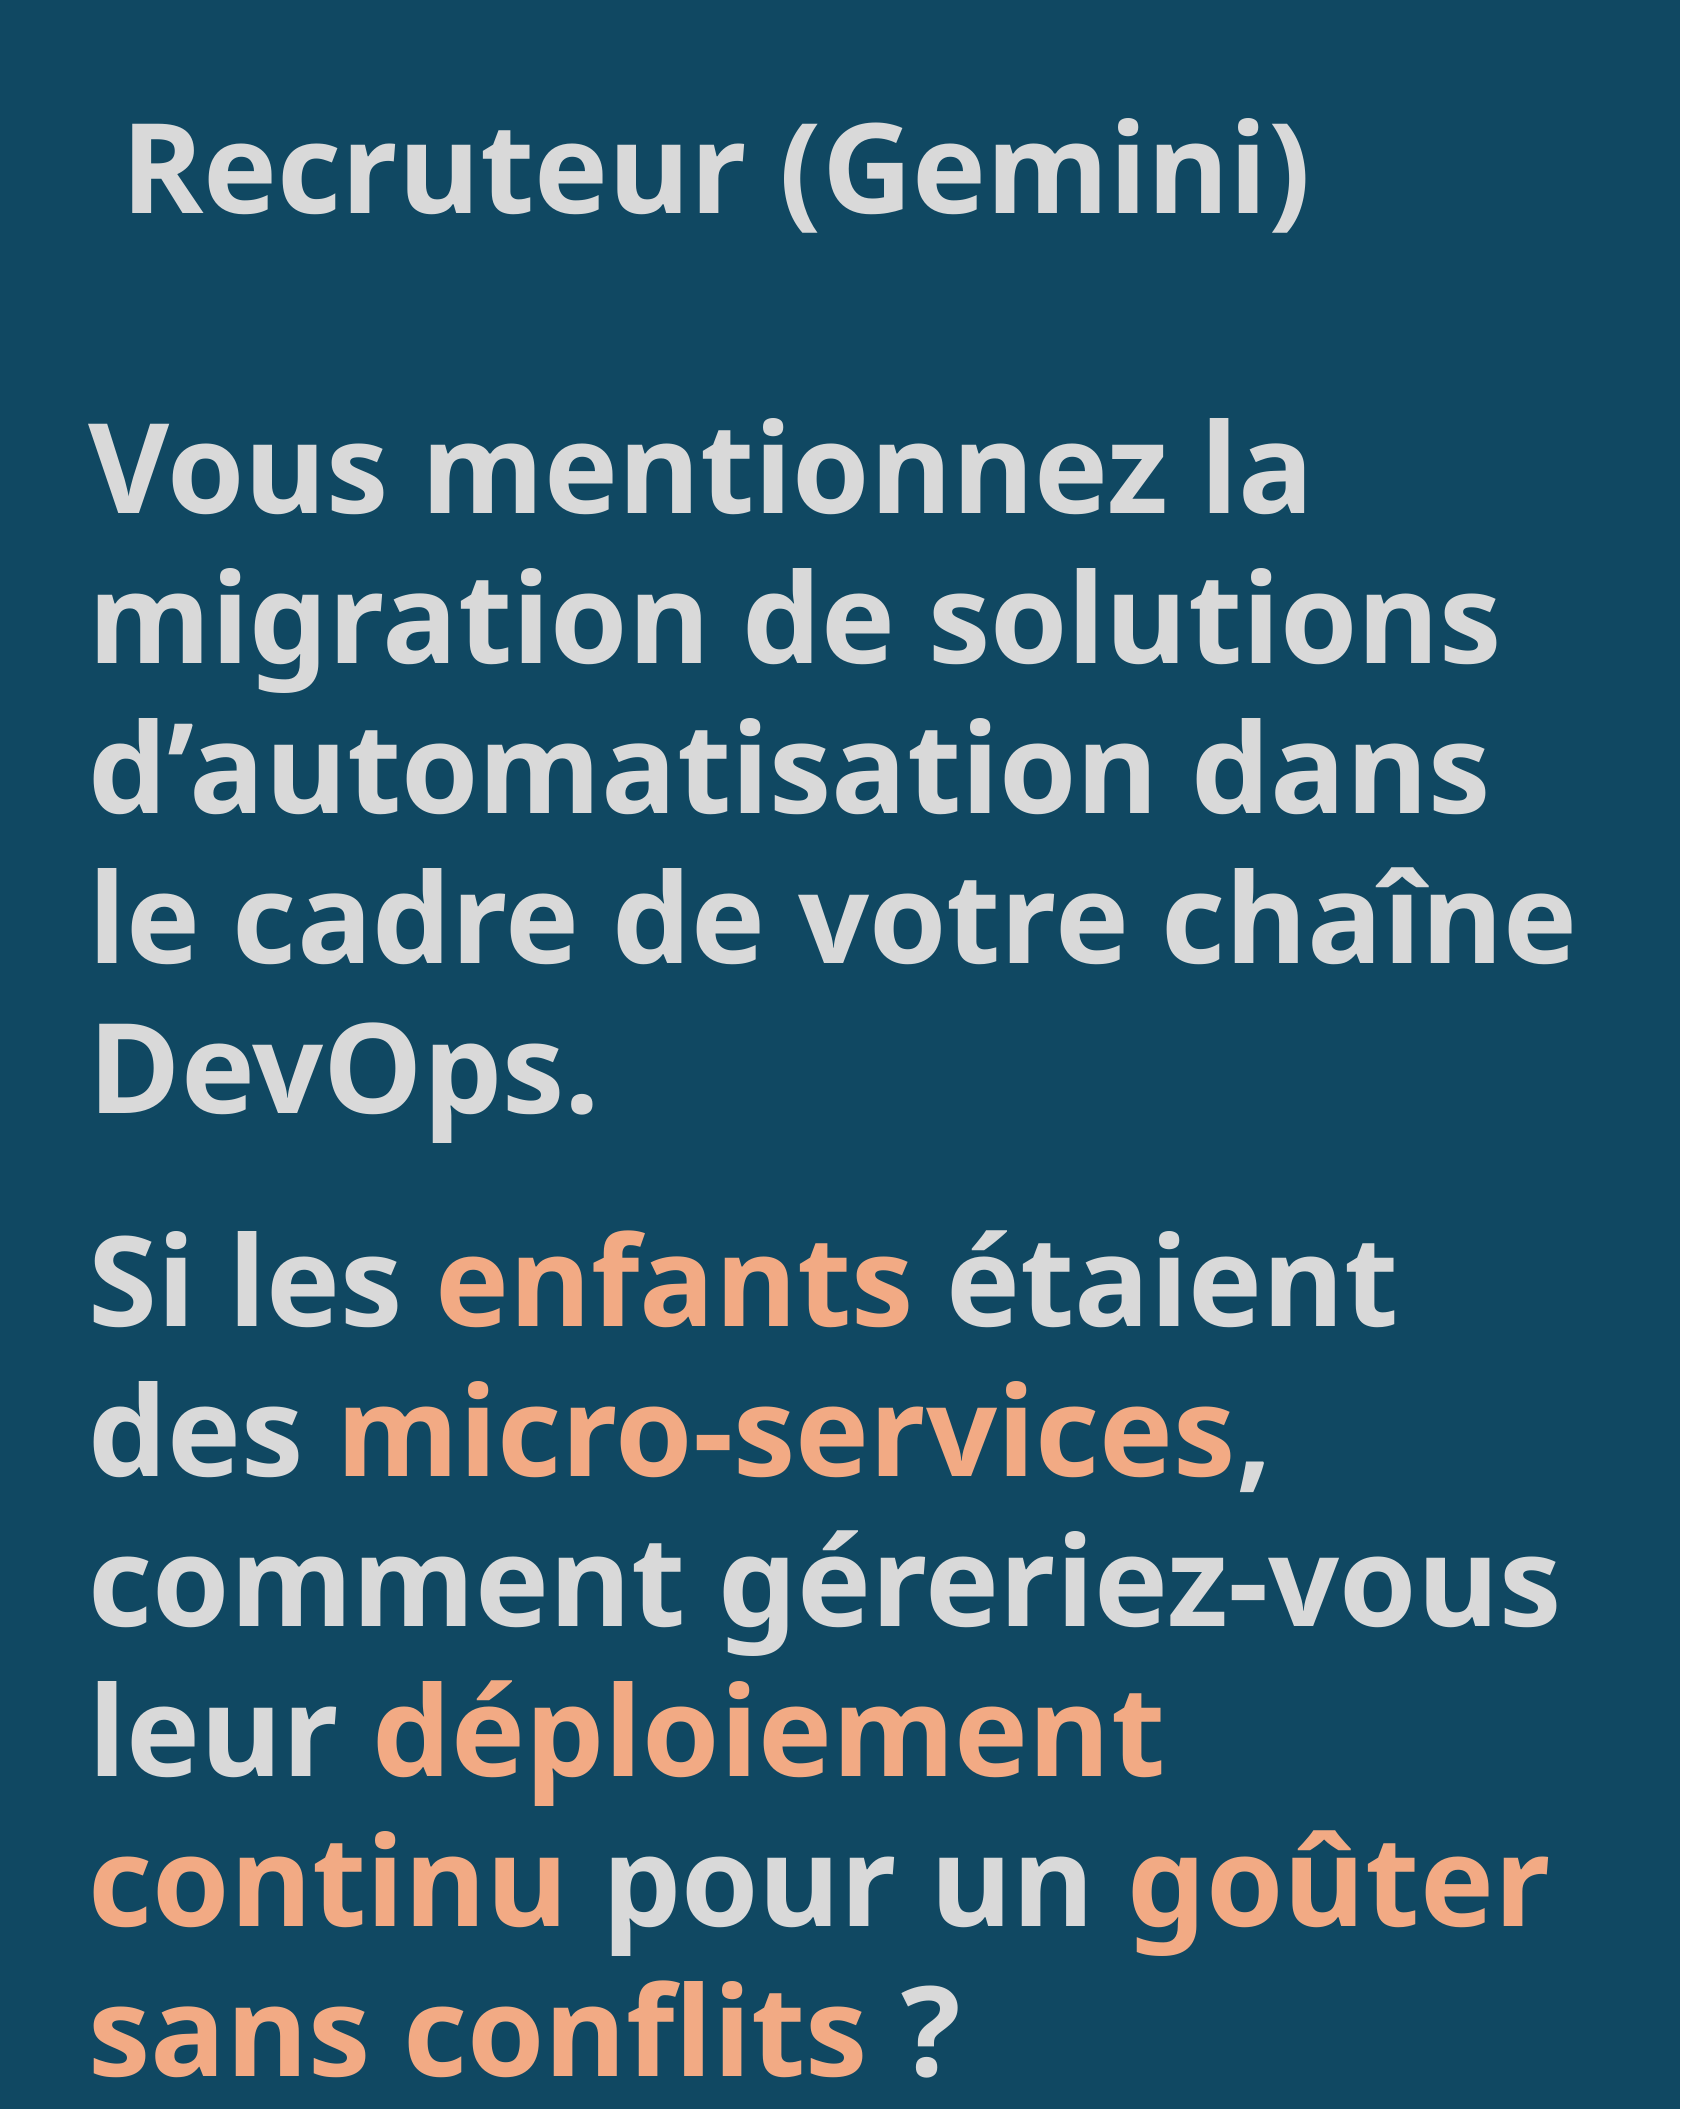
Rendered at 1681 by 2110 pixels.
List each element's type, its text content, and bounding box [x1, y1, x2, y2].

text_box 👨‍💼 Recruteur (Gemini) Vous mentionnez la migration de solutions d’automatisation dans le cadre de votre chaîne DevOps. Si les enfants étaient des micro-services, comment géreriez-vous leur déploiement continu pour un goûter sans conflits ? [0, 0, 1681, 2110]
